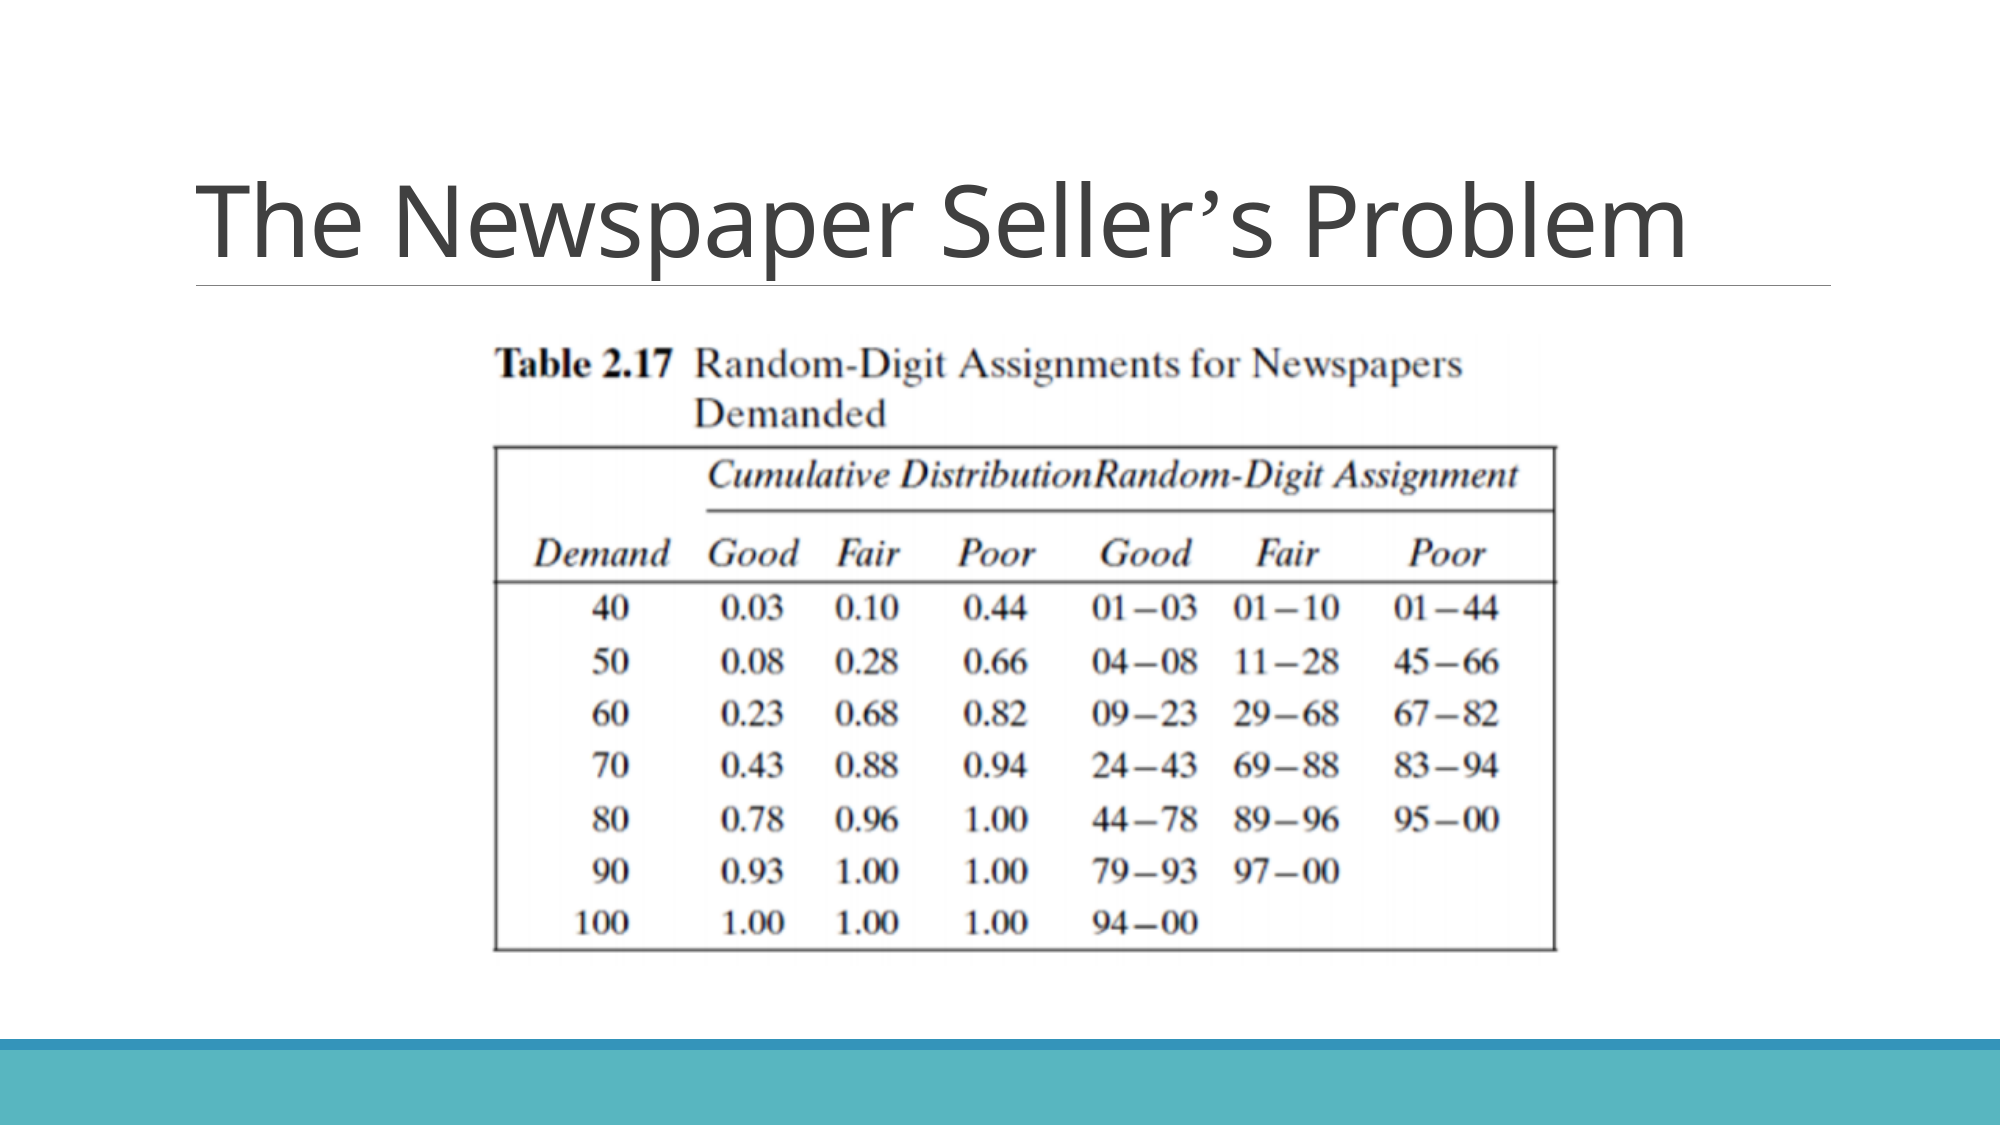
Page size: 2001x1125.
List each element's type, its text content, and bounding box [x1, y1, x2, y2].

picture [459, 308, 1614, 1029]
title The Newspaper Seller’s Problem [180, 47, 1830, 285]
